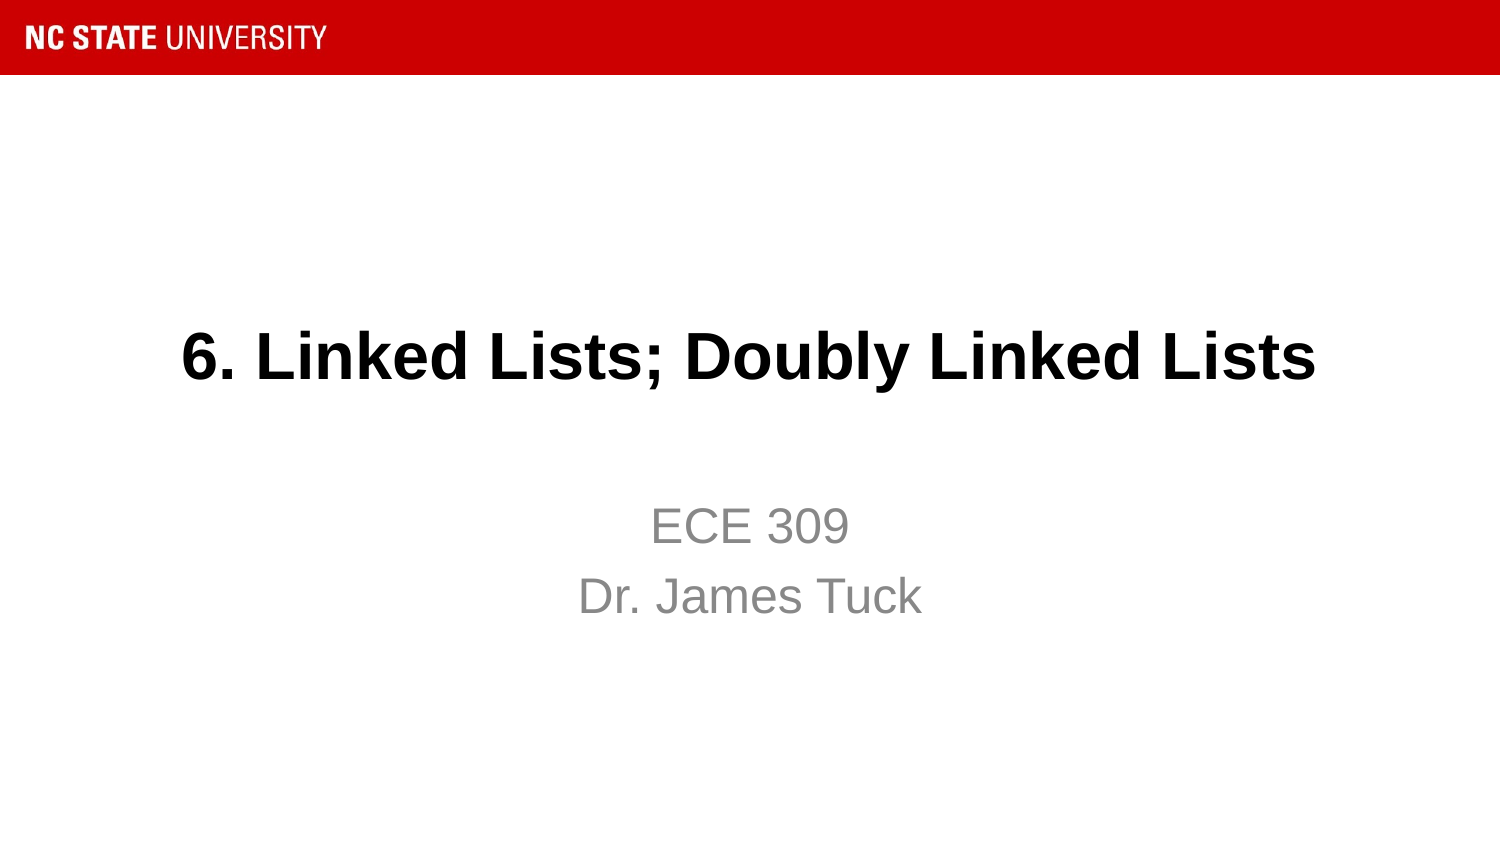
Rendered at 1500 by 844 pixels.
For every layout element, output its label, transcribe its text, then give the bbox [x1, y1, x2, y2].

picture [0, 0, 1500, 75]
subtitle ECE 309 Dr. James Tuck [225, 478, 1275, 694]
title 6. Linked Lists; Doubly Linked Lists [112, 262, 1388, 443]
